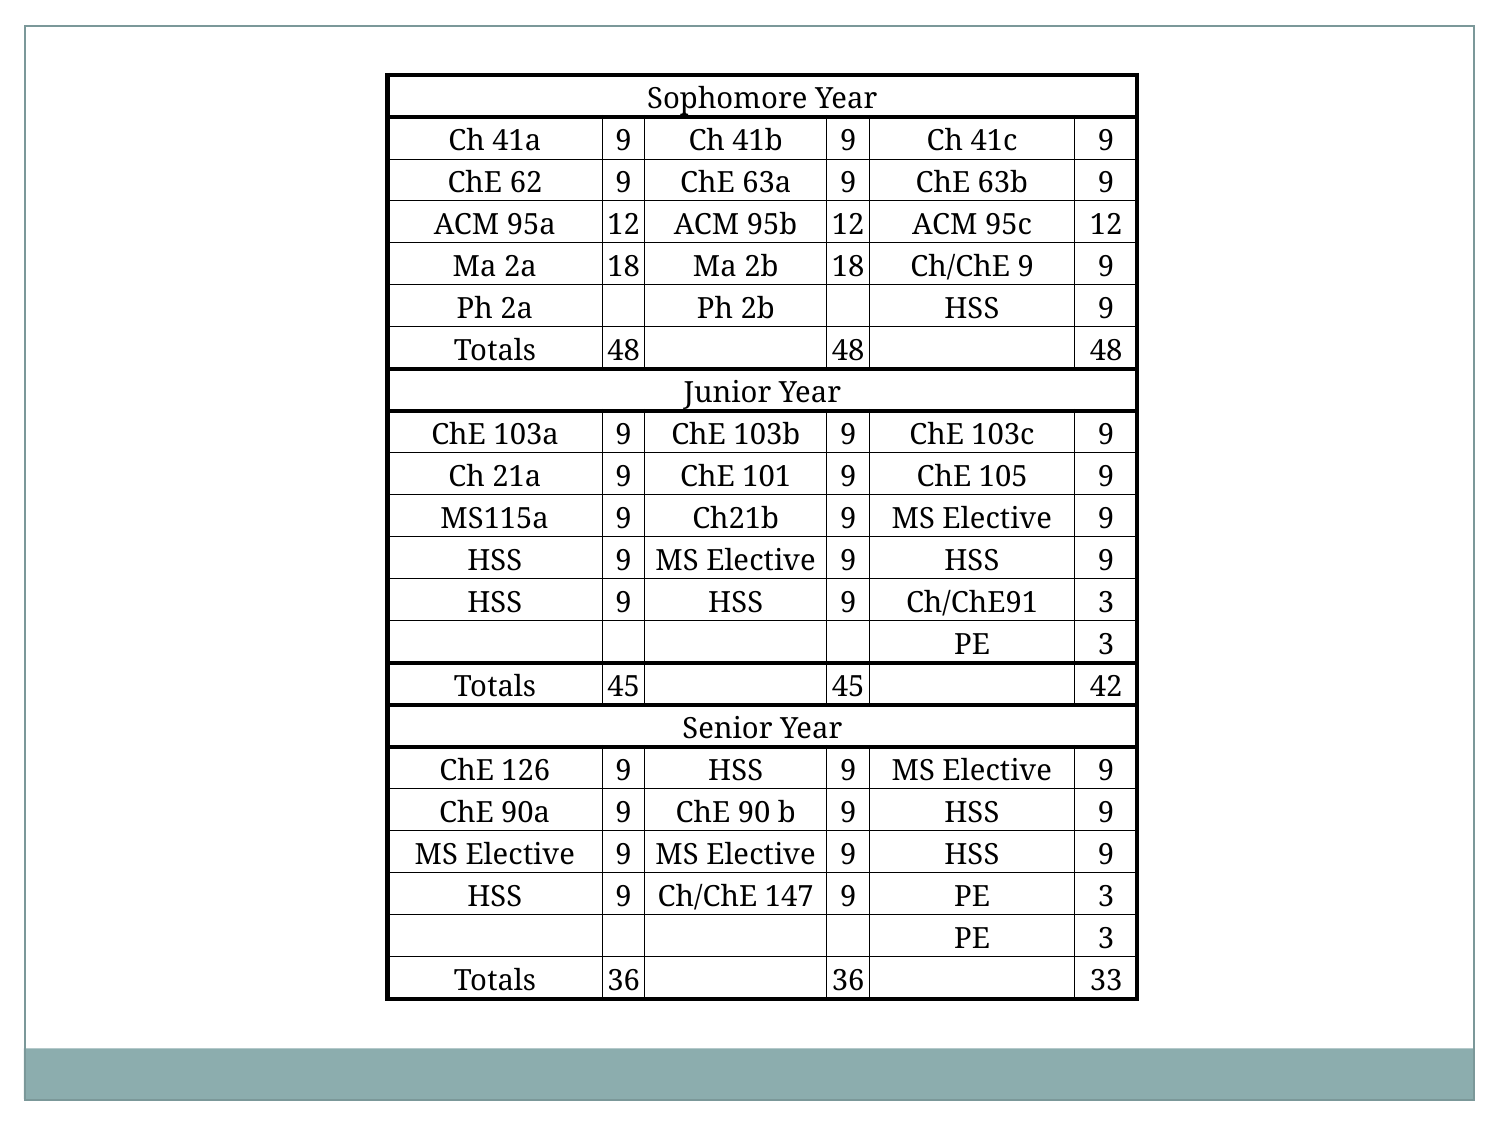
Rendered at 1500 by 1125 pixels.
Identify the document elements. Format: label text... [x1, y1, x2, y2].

table_cell 9 [1075, 285, 1135, 326]
table_cell 45 [827, 665, 869, 703]
table_cell 9 [603, 160, 644, 200]
table_cell 45 [603, 665, 644, 703]
table_cell MS Elective [645, 831, 826, 872]
table_cell ChE 126 [390, 749, 602, 788]
table_cell HSS [870, 789, 1074, 830]
table_cell 48 [603, 327, 644, 367]
table_cell HSS [870, 285, 1074, 326]
table_cell 12 [603, 201, 644, 242]
table_cell Totals [390, 665, 602, 703]
table_cell [870, 957, 1074, 997]
table_cell HSS [390, 873, 602, 914]
table_cell 9 [1075, 119, 1135, 159]
table_cell [645, 957, 826, 997]
table_cell 9 [827, 119, 869, 159]
table_cell ChE 103b [645, 413, 826, 452]
table_cell 9 [603, 453, 644, 494]
table_cell ACM 95a [390, 201, 602, 242]
table_cell ChE 62 [390, 160, 602, 200]
table_cell PE [870, 915, 1074, 956]
table_cell MS115a [390, 495, 602, 536]
table_cell 48 [1075, 327, 1135, 367]
table_cell Totals [390, 327, 602, 367]
table_cell 9 [827, 873, 869, 914]
table_cell Totals [390, 957, 602, 997]
table_cell 42 [1075, 665, 1135, 703]
table_cell [603, 621, 644, 661]
table_cell ChE 90 b [645, 789, 826, 830]
table_cell MS Elective [870, 749, 1074, 788]
table_cell [603, 285, 644, 326]
table_cell Ph 2a [390, 285, 602, 326]
table_cell Ch/ChE91 [870, 579, 1074, 620]
table_cell ChE 105 [870, 453, 1074, 494]
table_cell 9 [827, 537, 869, 578]
table_cell ChE 63a [645, 160, 826, 200]
table_cell 9 [827, 749, 869, 788]
table_cell HSS [390, 579, 602, 620]
table_cell 9 [603, 579, 644, 620]
table_cell Ch/ChE 9 [870, 243, 1074, 284]
table_cell [390, 621, 602, 661]
table_cell 9 [827, 789, 869, 830]
table_cell 9 [1075, 243, 1135, 284]
table_cell Ch21b [645, 495, 826, 536]
table_cell MS Elective [870, 495, 1074, 536]
table_cell Ch 41a [390, 119, 602, 159]
table_cell 3 [1075, 579, 1135, 620]
table_cell HSS [390, 537, 602, 578]
table_cell [645, 915, 826, 956]
table_cell [827, 915, 869, 956]
table_cell 12 [1075, 201, 1135, 242]
table_cell PE [870, 621, 1074, 661]
table_cell PE [870, 873, 1074, 914]
table_cell ChE 101 [645, 453, 826, 494]
table_cell 9 [1075, 453, 1135, 494]
table_cell HSS [870, 831, 1074, 872]
table_cell 36 [827, 957, 869, 997]
table_cell 9 [603, 873, 644, 914]
table_cell 9 [827, 495, 869, 536]
table_cell [645, 327, 826, 367]
table_cell 9 [827, 160, 869, 200]
table_cell 9 [1075, 749, 1135, 788]
table_header Sophomore Year [390, 77, 1135, 115]
table_cell 3 [1075, 873, 1135, 914]
table_cell Ph 2b [645, 285, 826, 326]
table_cell ChE 90a [390, 789, 602, 830]
table_cell 9 [1075, 495, 1135, 536]
table_cell 9 [603, 413, 644, 452]
table_cell HSS [645, 749, 826, 788]
table_cell ACM 95b [645, 201, 826, 242]
table_cell 9 [1075, 160, 1135, 200]
table_cell [827, 285, 869, 326]
table_cell 3 [1075, 915, 1135, 956]
table_cell 9 [827, 413, 869, 452]
table_cell [827, 621, 869, 661]
table_cell HSS [870, 537, 1074, 578]
table_cell 9 [603, 119, 644, 159]
table_cell 9 [1075, 789, 1135, 830]
table_cell Ch/ChE 147 [645, 873, 826, 914]
table_cell 18 [827, 243, 869, 284]
table_cell 33 [1075, 957, 1135, 997]
table_cell [870, 327, 1074, 367]
table_cell HSS [645, 579, 826, 620]
table_cell [870, 665, 1074, 703]
table_cell 9 [603, 789, 644, 830]
table_cell Ma 2a [390, 243, 602, 284]
table_cell 3 [1075, 621, 1135, 661]
table_cell 9 [827, 453, 869, 494]
table_cell 18 [603, 243, 644, 284]
table_cell Ch 21a [390, 453, 602, 494]
table_cell 9 [603, 495, 644, 536]
table_cell MS Elective [390, 831, 602, 872]
table_cell 12 [827, 201, 869, 242]
table_cell [645, 665, 826, 703]
table_cell Senior Year [390, 707, 1135, 745]
table_cell 9 [827, 579, 869, 620]
table_cell Ma 2b [645, 243, 826, 284]
table_cell 9 [1075, 413, 1135, 452]
table_cell MS Elective [645, 537, 826, 578]
table_cell 9 [603, 537, 644, 578]
table_cell 9 [603, 749, 644, 788]
table_cell 9 [827, 831, 869, 872]
table_cell ACM 95c [870, 201, 1074, 242]
table_cell Ch 41c [870, 119, 1074, 159]
table_cell [390, 915, 602, 956]
table_cell 48 [827, 327, 869, 367]
table_cell [603, 915, 644, 956]
table_cell ChE 103c [870, 413, 1074, 452]
table_cell Ch 41b [645, 119, 826, 159]
table_cell ChE 63b [870, 160, 1074, 200]
table_cell 36 [603, 957, 644, 997]
table_cell [645, 621, 826, 661]
table_cell 9 [1075, 537, 1135, 578]
table_cell 9 [1075, 831, 1135, 872]
table_cell ChE 103a [390, 413, 602, 452]
table_cell Junior Year [390, 371, 1135, 409]
table_cell 9 [603, 831, 644, 872]
